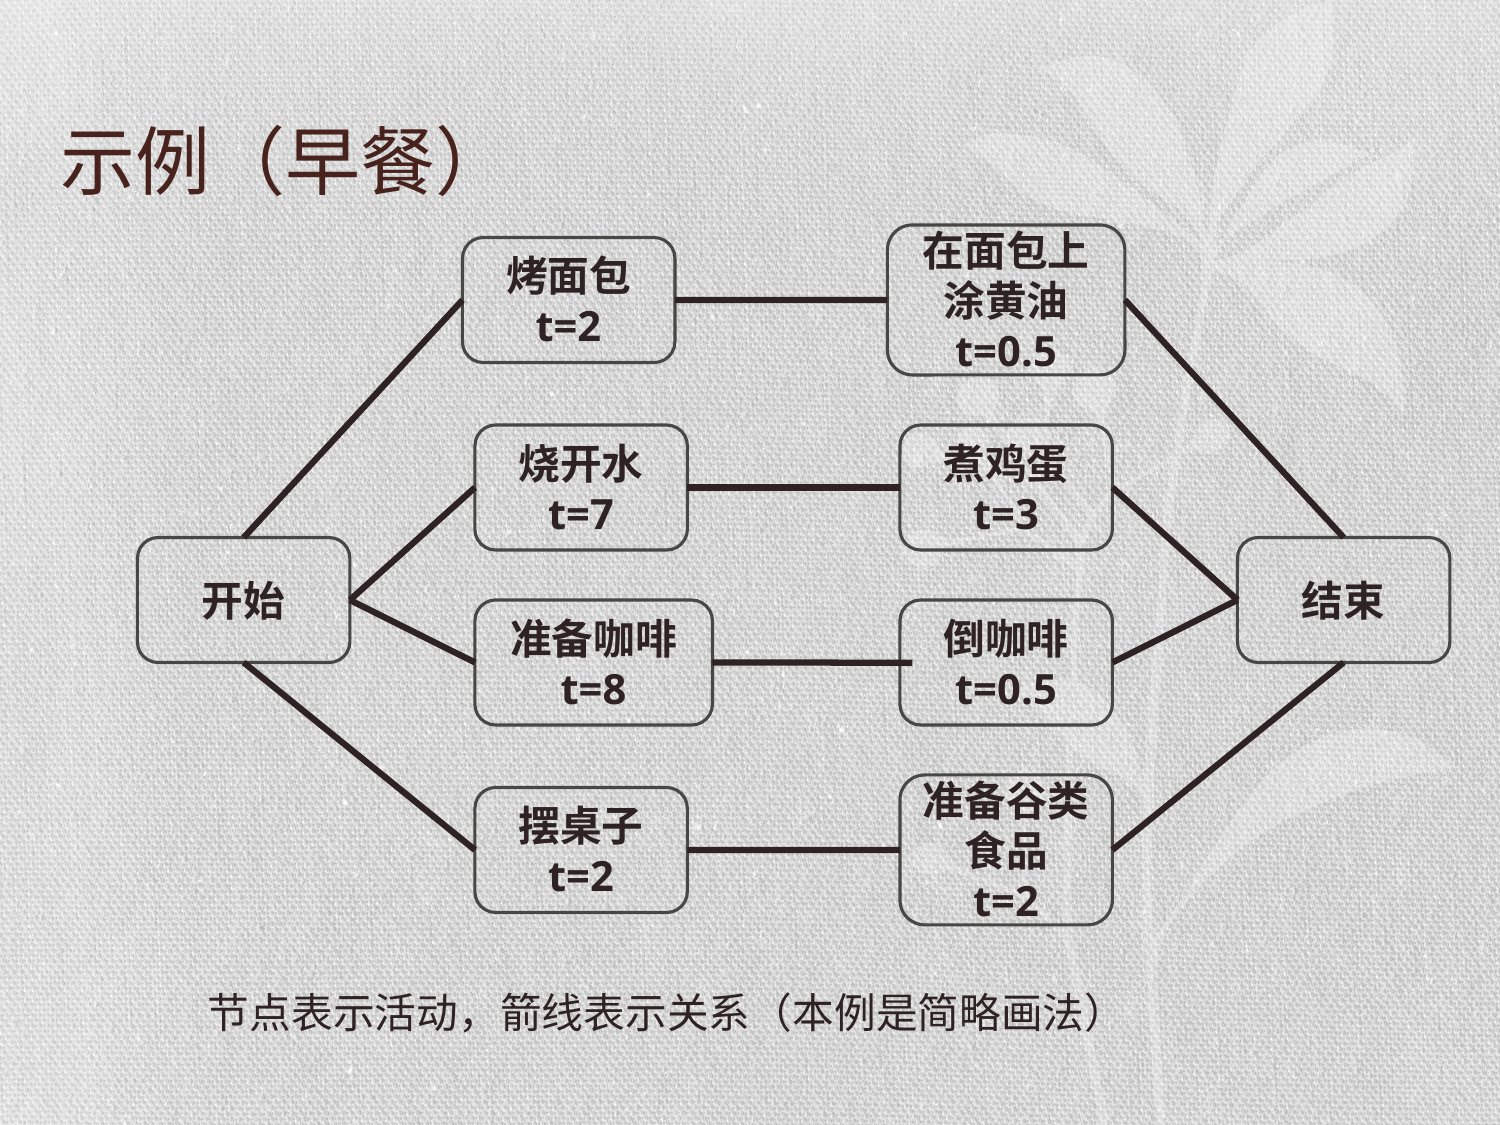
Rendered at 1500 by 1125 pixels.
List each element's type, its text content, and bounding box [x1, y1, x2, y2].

title 示例（早餐） [45, 37, 1455, 213]
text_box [1124, 299, 1344, 538]
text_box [349, 599, 476, 663]
text_box 节点表示活动，箭线表示关系（本例是简略画法） [193, 979, 1142, 1045]
text_box 煮鸡蛋 t=3 [898, 423, 1114, 552]
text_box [1112, 662, 1344, 851]
text_box 结束 [1247, 535, 1452, 665]
text_box 准备咖啡 t=8 [473, 598, 715, 727]
text_box 准备谷类食品 t=2 [898, 773, 1114, 927]
text_box 倒咖啡 t=0.5 [898, 598, 1110, 727]
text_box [1112, 487, 1238, 599]
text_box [234, 309, 473, 529]
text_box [265, 640, 454, 873]
text_box 开始 [135, 535, 348, 665]
text_box 烤面包 t=2 [460, 235, 677, 365]
text_box 烧开水 t=7 [482, 423, 689, 552]
text_box 摆桌子 t=2 [473, 785, 689, 915]
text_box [1112, 599, 1238, 663]
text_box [349, 487, 476, 599]
text_box 在面包上涂黄油 t=0.5 [885, 223, 1127, 377]
